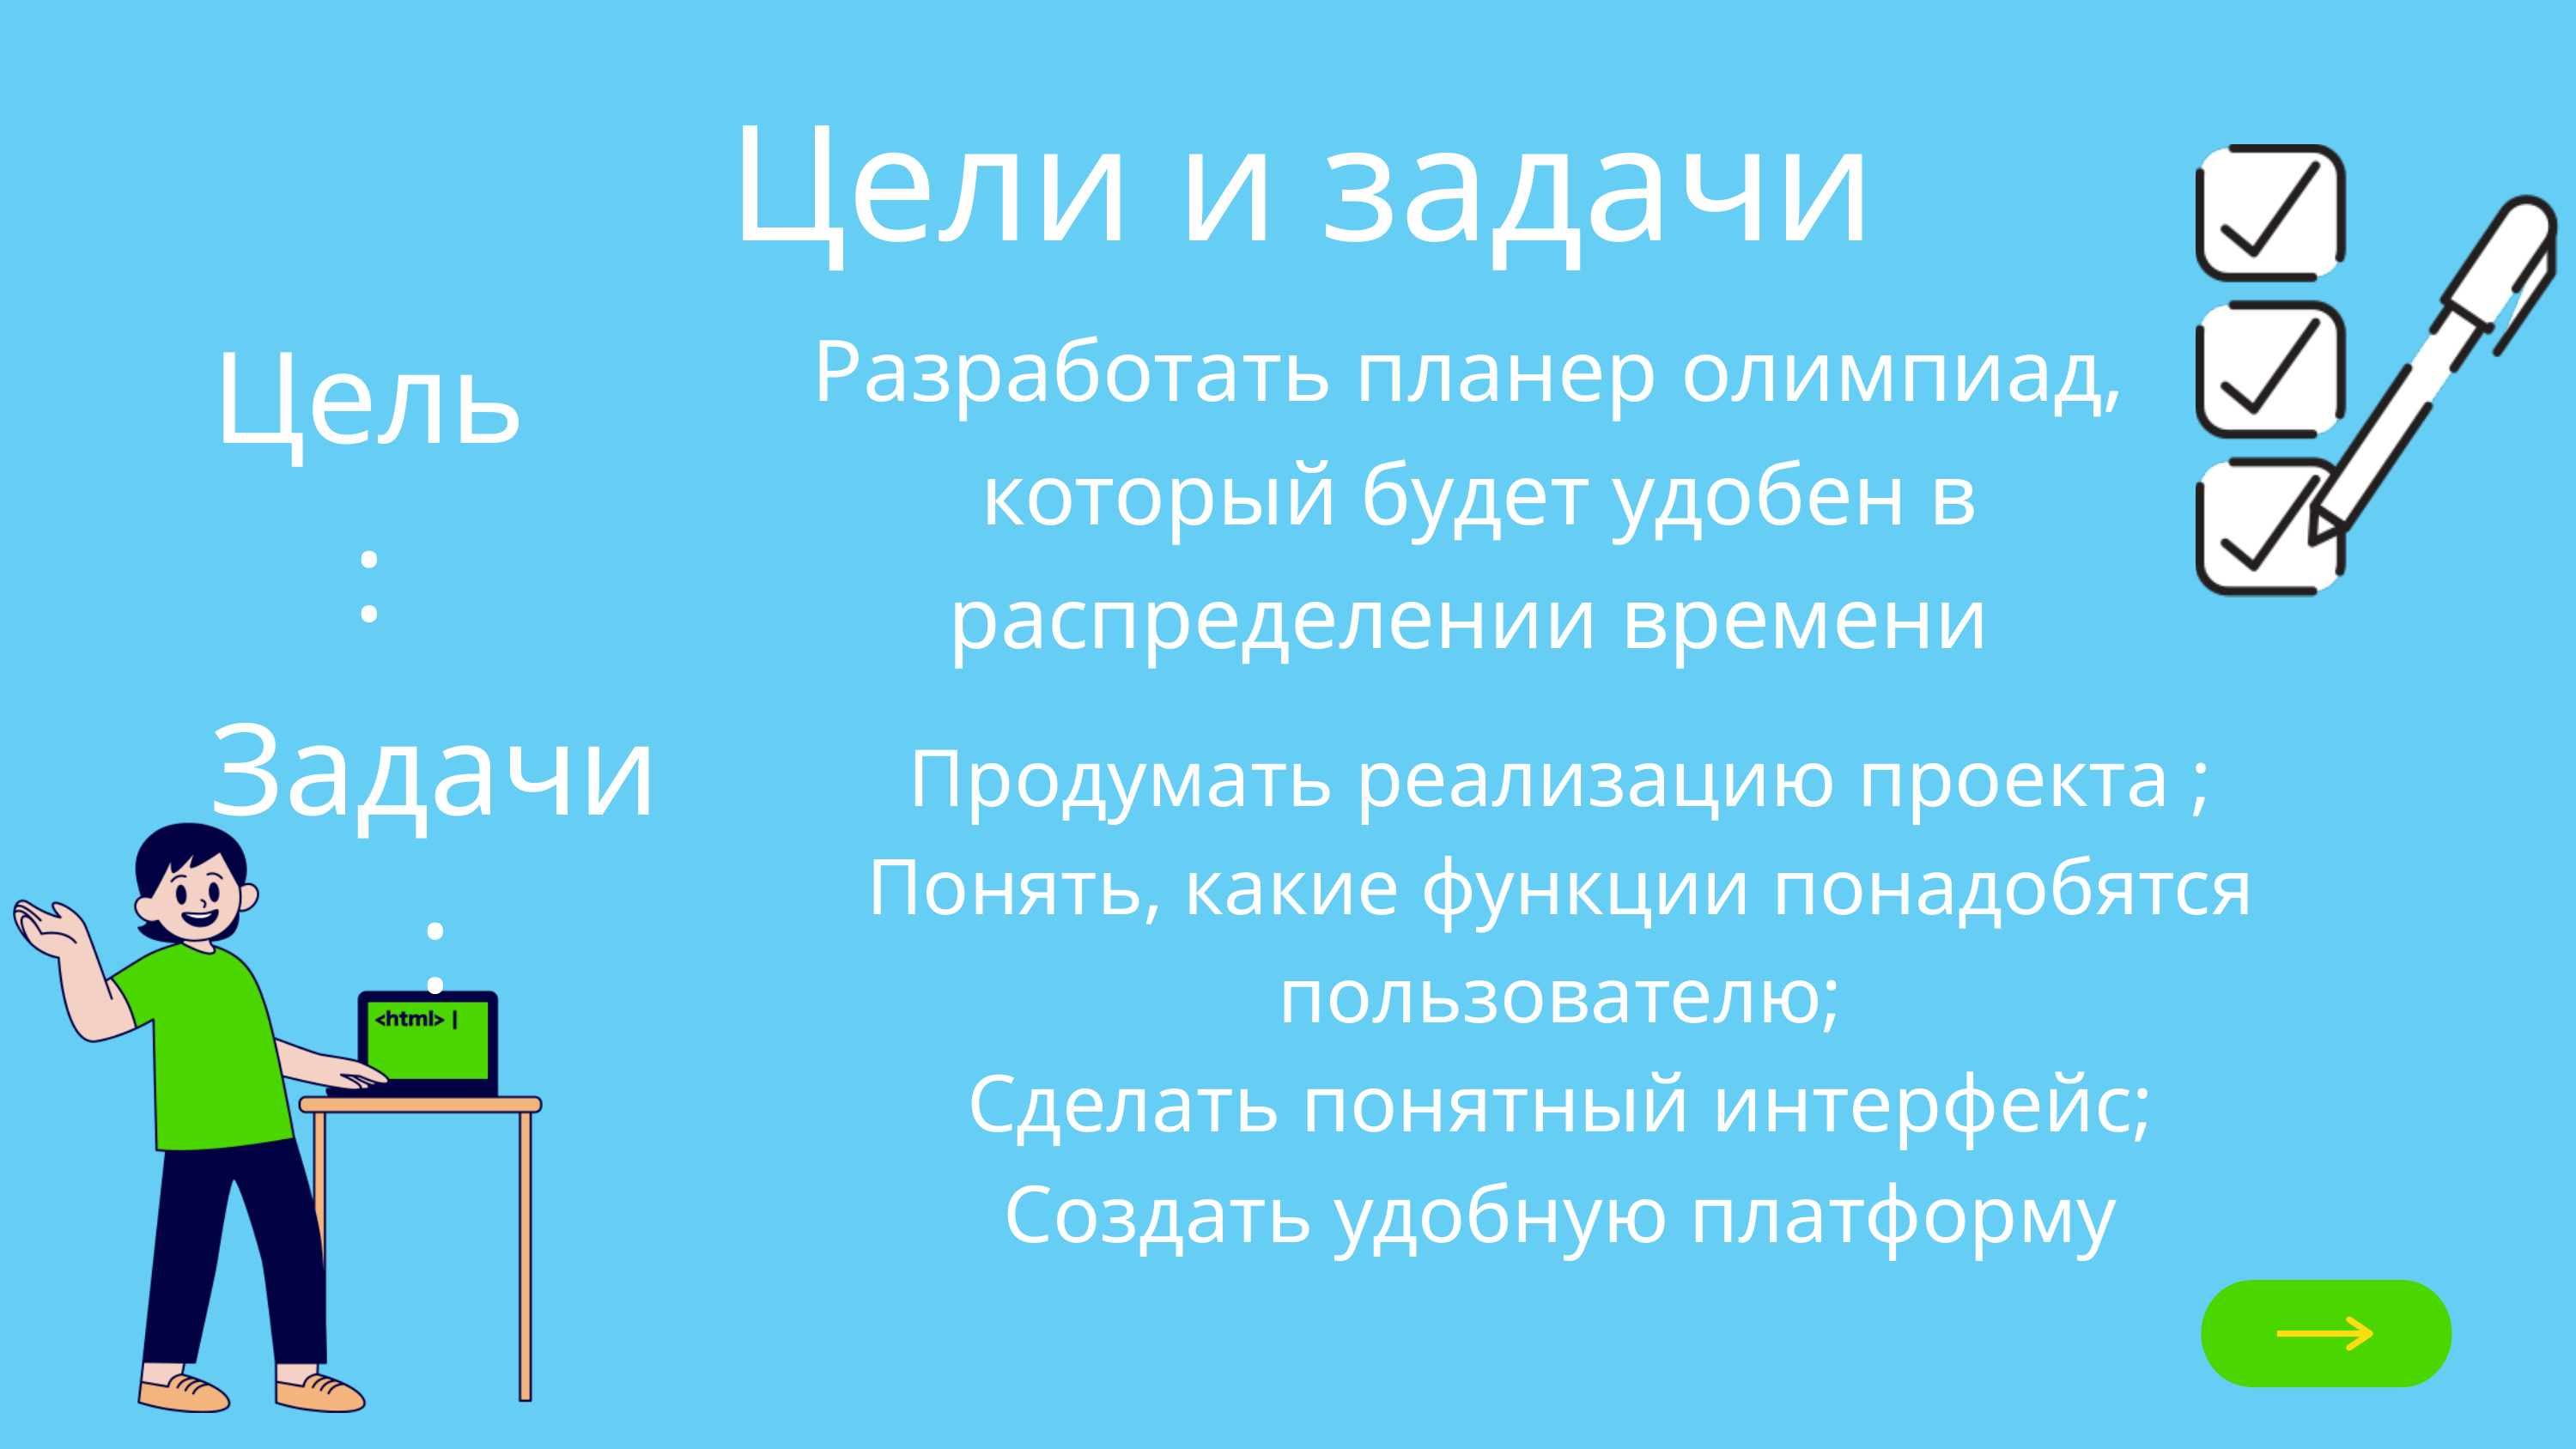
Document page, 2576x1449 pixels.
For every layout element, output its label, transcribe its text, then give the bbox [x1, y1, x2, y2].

text_box Цель: [196, 291, 543, 647]
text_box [2196, 1272, 2455, 1395]
text_box Продумать реализацию проекта ; Понять, какие функции понадобятся пользователю; Сделать понятный интерфейс; Создать удобную платформу [615, 712, 2506, 1258]
text_box Задачи: [196, 663, 676, 1019]
picture [2196, 144, 2563, 597]
text_box Разработать планер олимпиад, который будет удобен в распределении времени [793, 294, 2145, 666]
picture [13, 821, 543, 1413]
text_box Цели и задачи [95, 47, 2510, 274]
